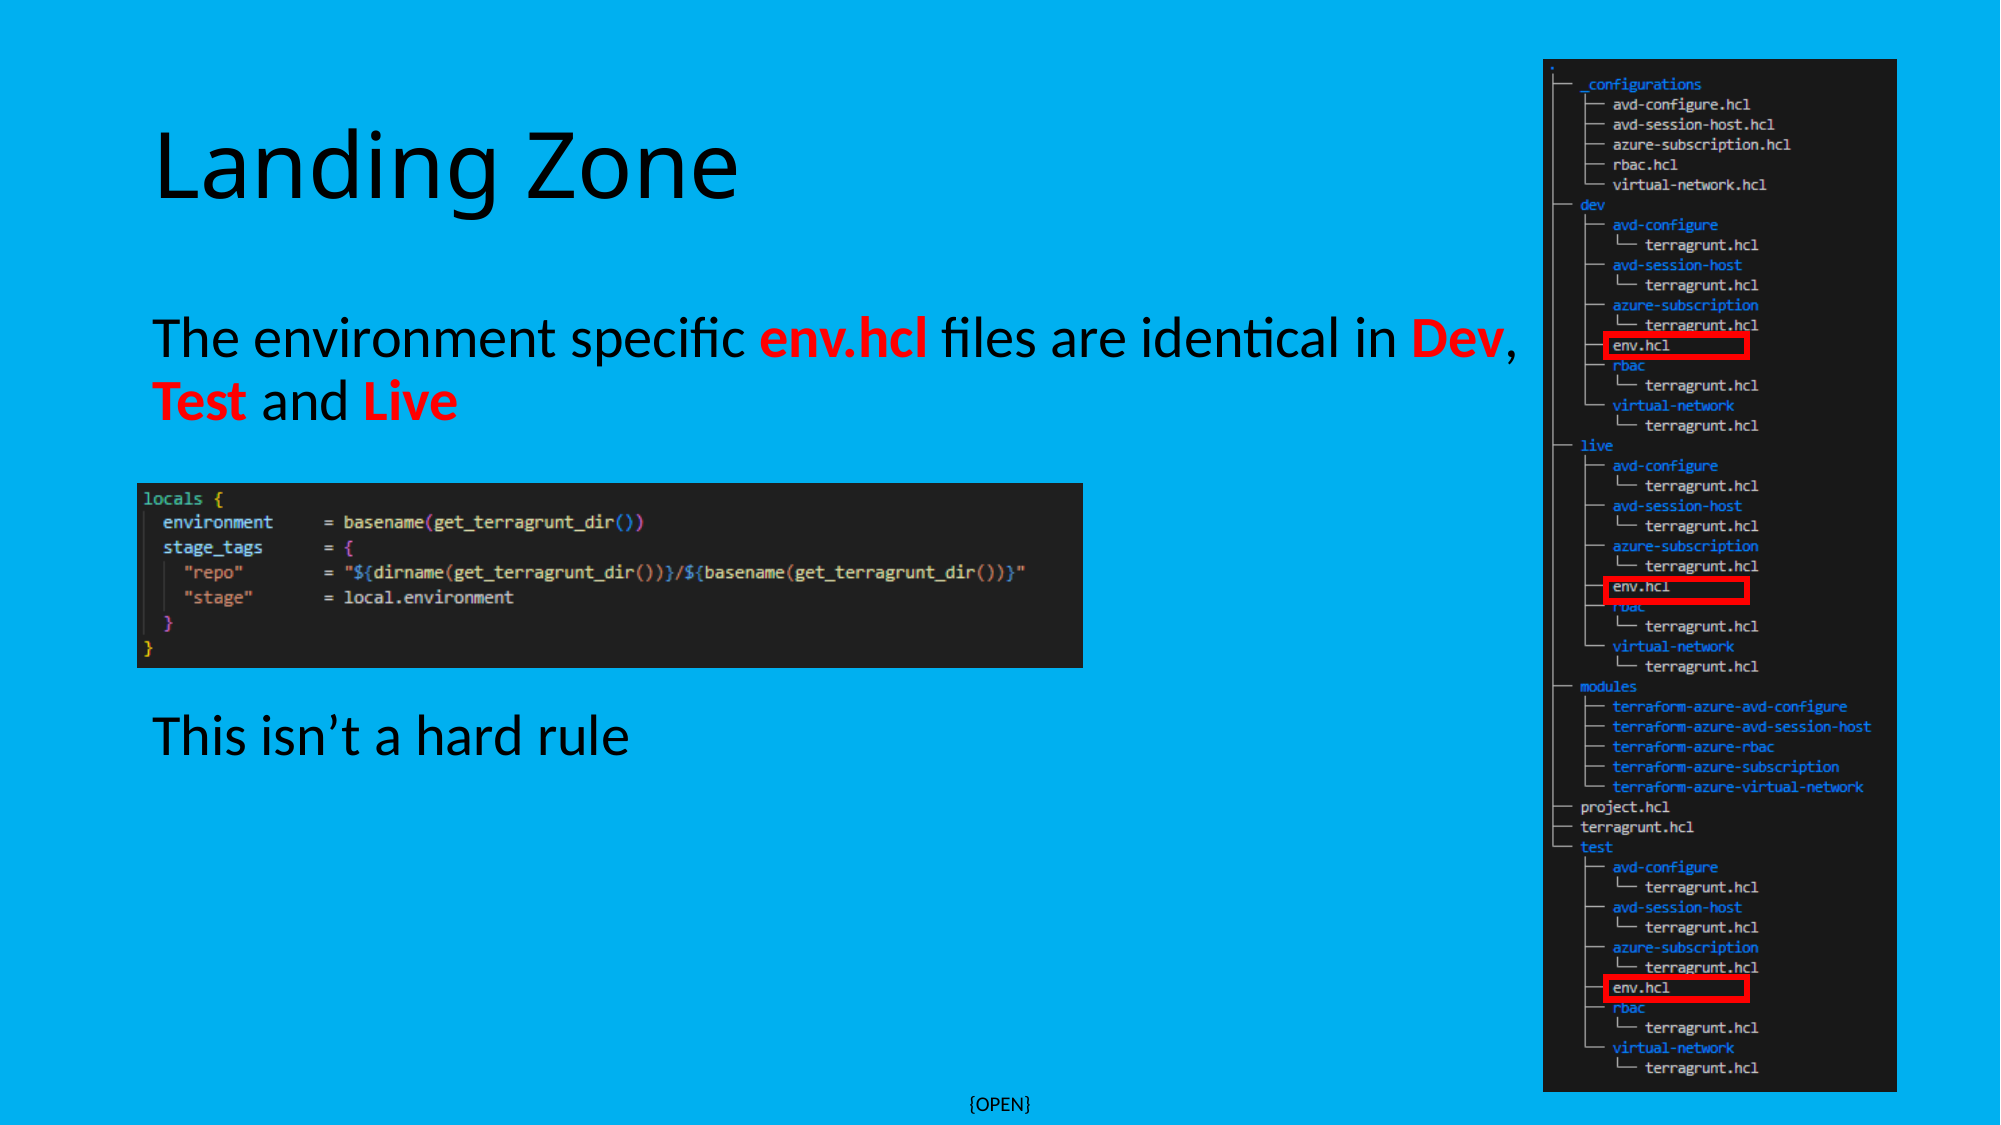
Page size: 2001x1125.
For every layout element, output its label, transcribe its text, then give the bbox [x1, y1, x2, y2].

picture [138, 484, 1082, 667]
title Landing Zone [137, 59, 1543, 278]
list The environment specific env.hcl files are identical in Dev, Test and Live This isn’t a hard rule [137, 299, 1543, 1014]
picture [1544, 60, 1896, 1091]
